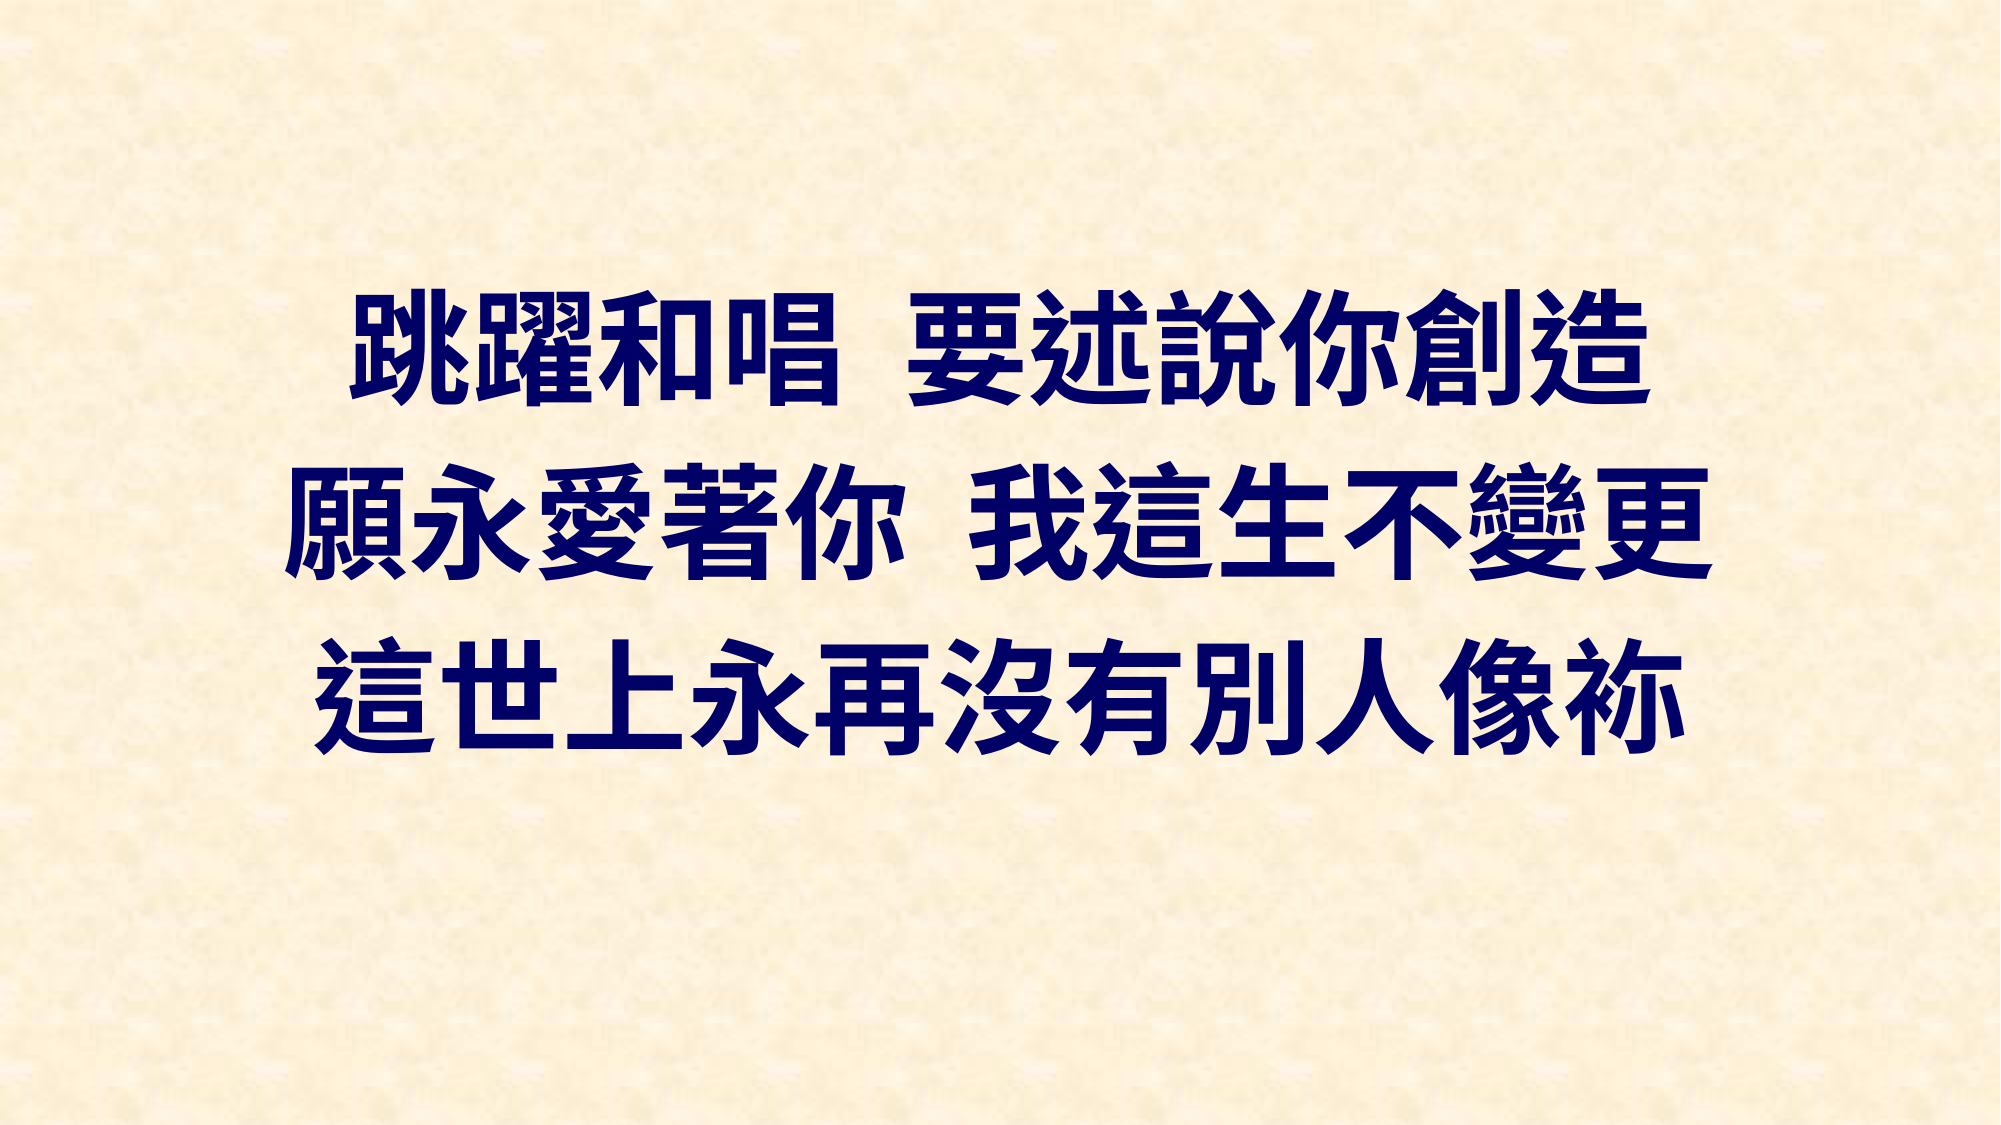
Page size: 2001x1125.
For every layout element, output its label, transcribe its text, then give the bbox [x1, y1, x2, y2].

picture [0, 0, 2001, 1125]
list 跳躍和唱 要述說你創造 願永愛著你 我這生不變更 這世上永再沒有別人像袮 [0, 410, 2000, 805]
